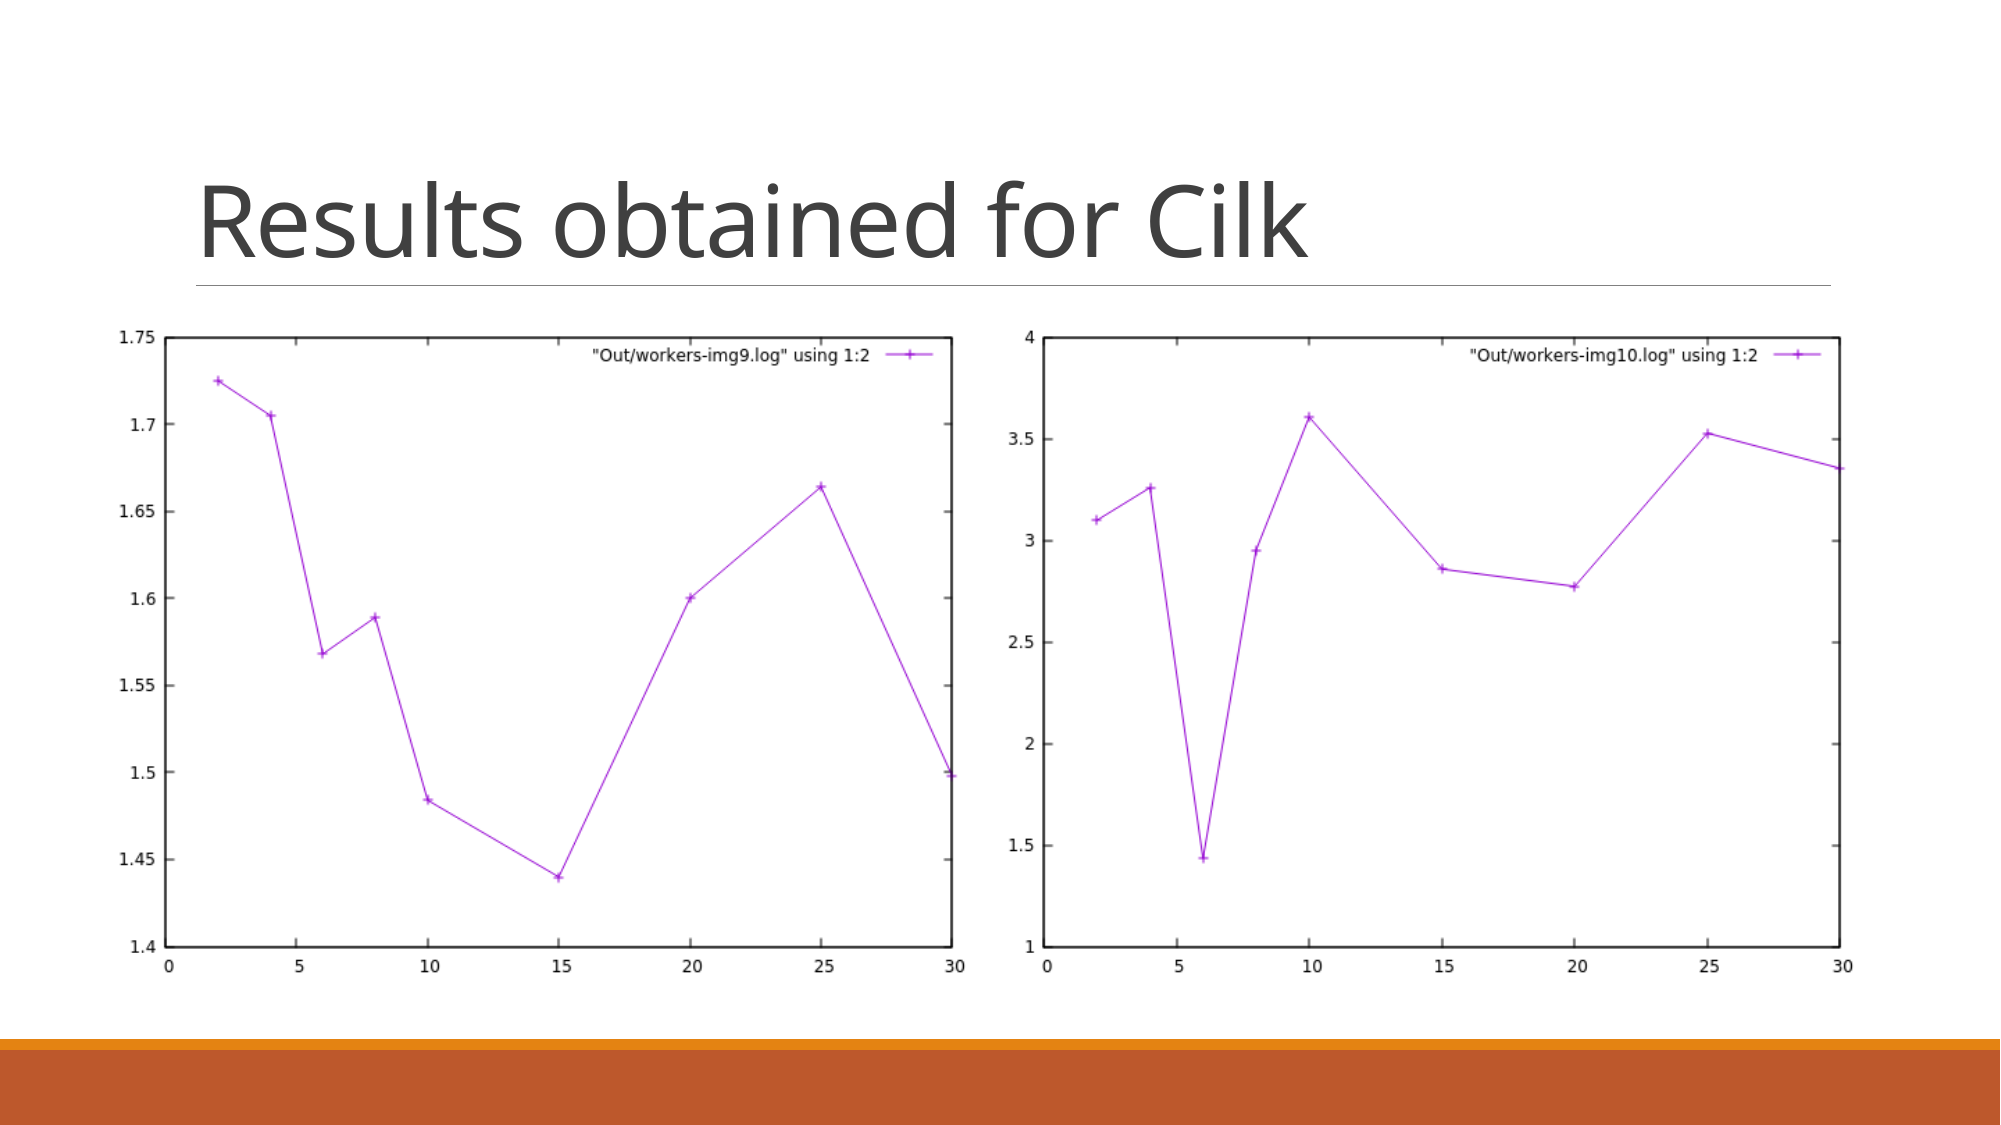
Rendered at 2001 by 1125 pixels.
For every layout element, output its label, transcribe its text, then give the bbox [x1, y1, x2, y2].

title Results obtained for Cilk [180, 47, 1830, 285]
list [91, 317, 979, 985]
picture [979, 317, 1870, 985]
